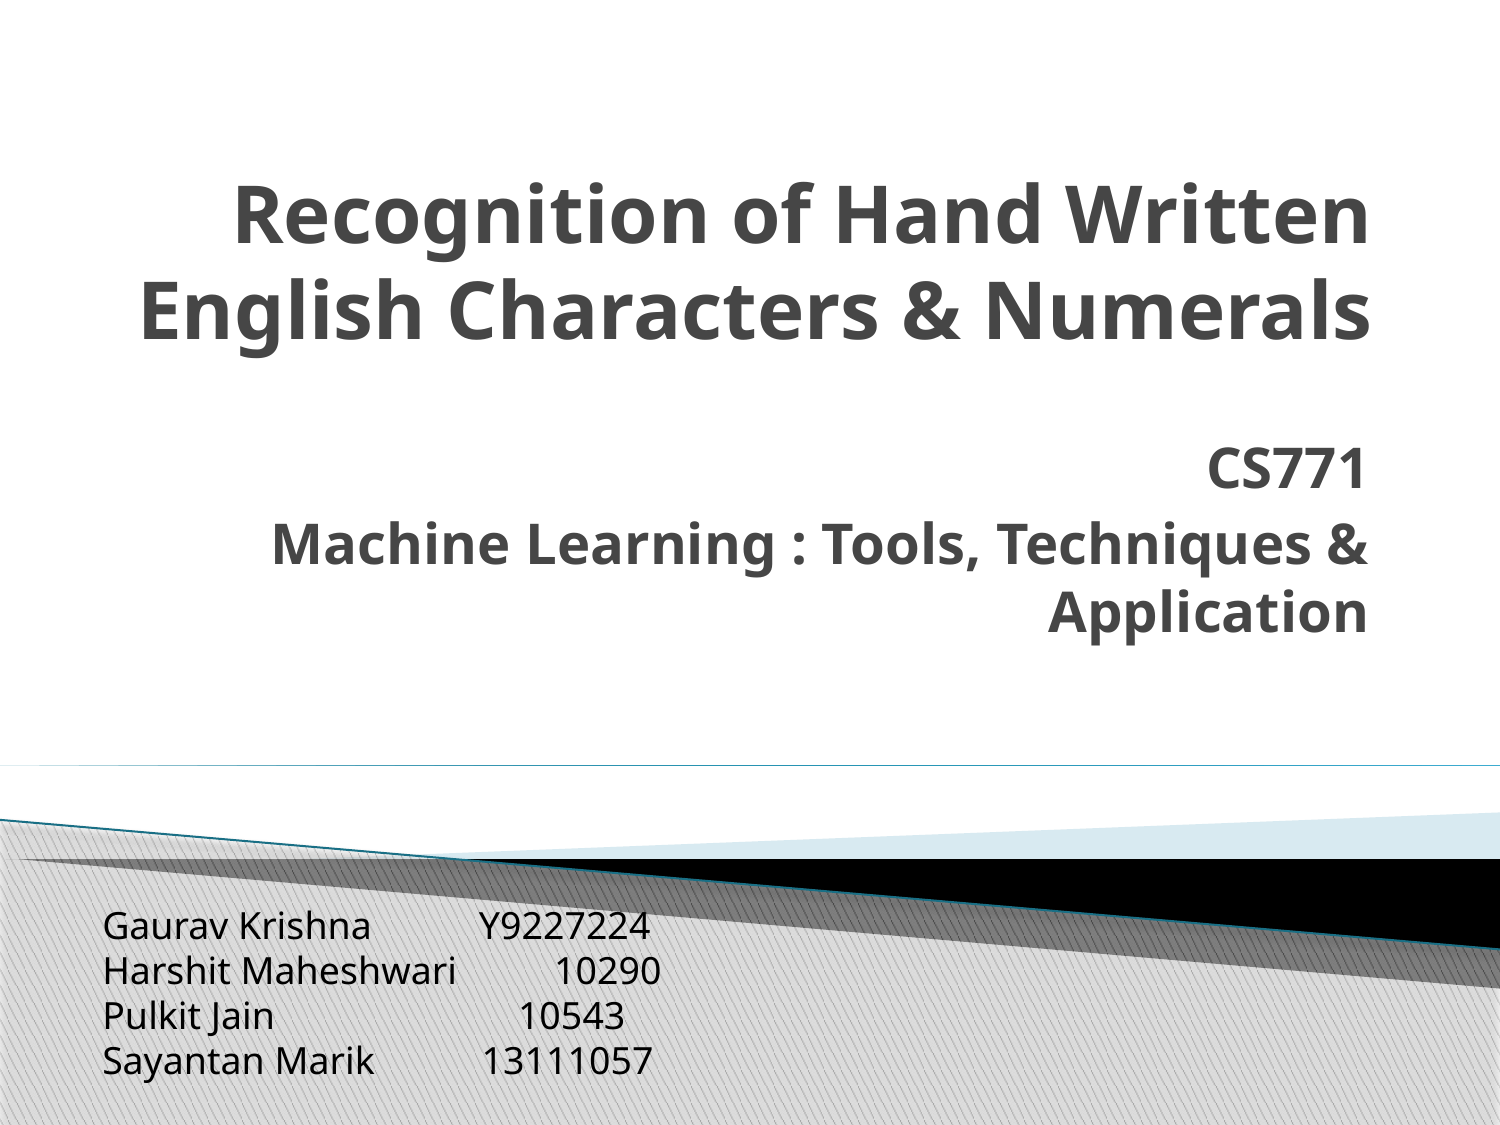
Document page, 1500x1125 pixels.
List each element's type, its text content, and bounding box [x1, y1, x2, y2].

text_box Gaurav Krishna Y9227224 Harshit Maheshwari 10290 Pulkit Jain 10543 Sayantan Marik 13111057 [87, 895, 963, 1125]
title Recognition of Hand Written English Characters & Numerals [112, 62, 1388, 363]
subtitle CS771 Machine Learning : Tools, Techniques & Application [112, 425, 1388, 675]
picture [5, 859, 846, 895]
picture [963, 905, 1500, 989]
